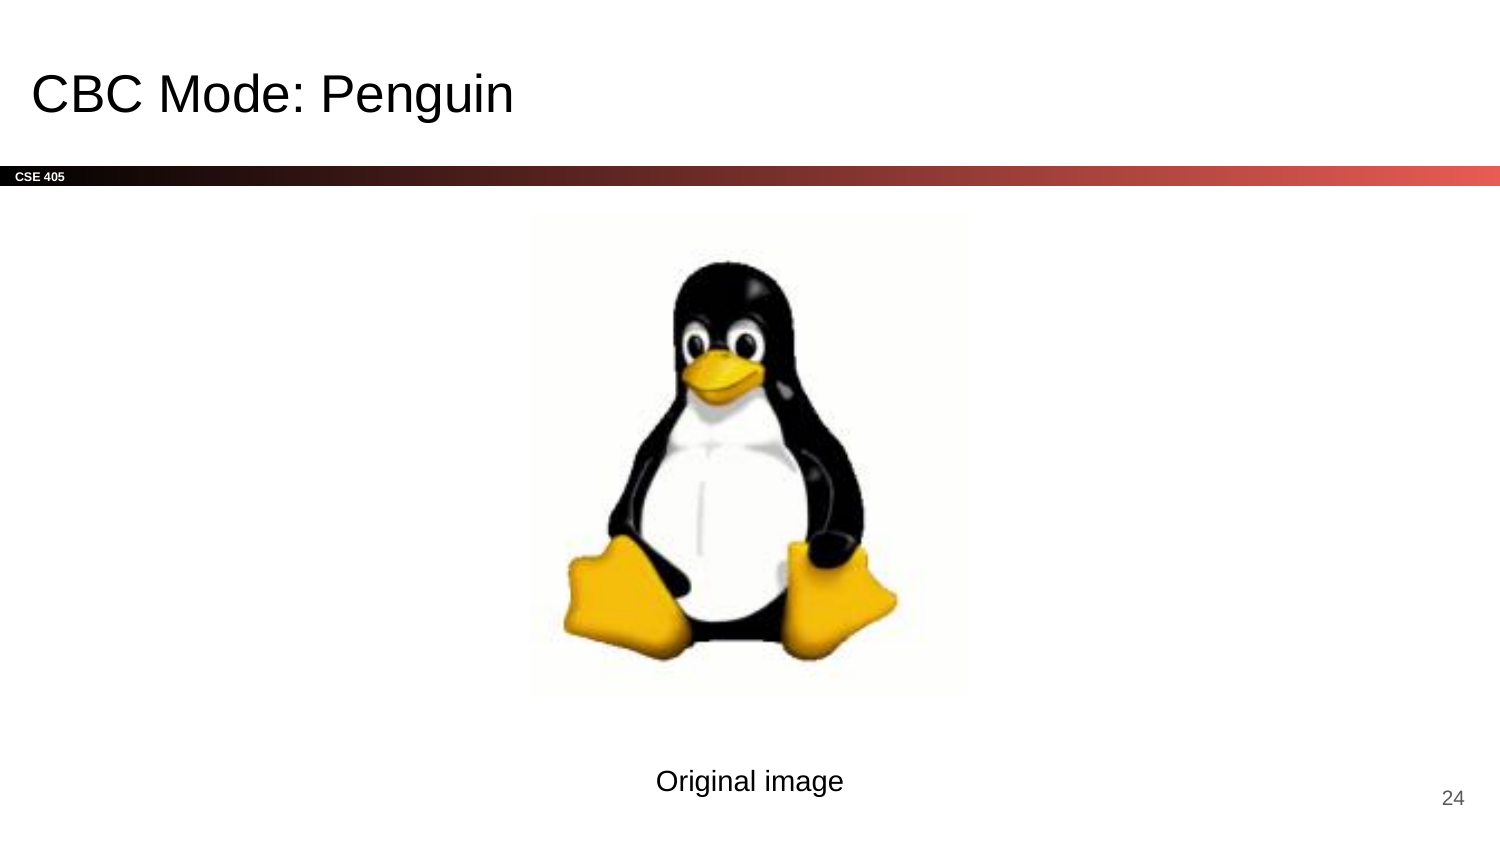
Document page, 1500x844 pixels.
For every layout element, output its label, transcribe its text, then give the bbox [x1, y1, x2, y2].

picture [531, 214, 969, 696]
slide_number ‹#› [1416, 764, 1480, 830]
list Original image [84, 741, 1416, 836]
title CBC Mode: Penguin [16, 44, 1415, 139]
